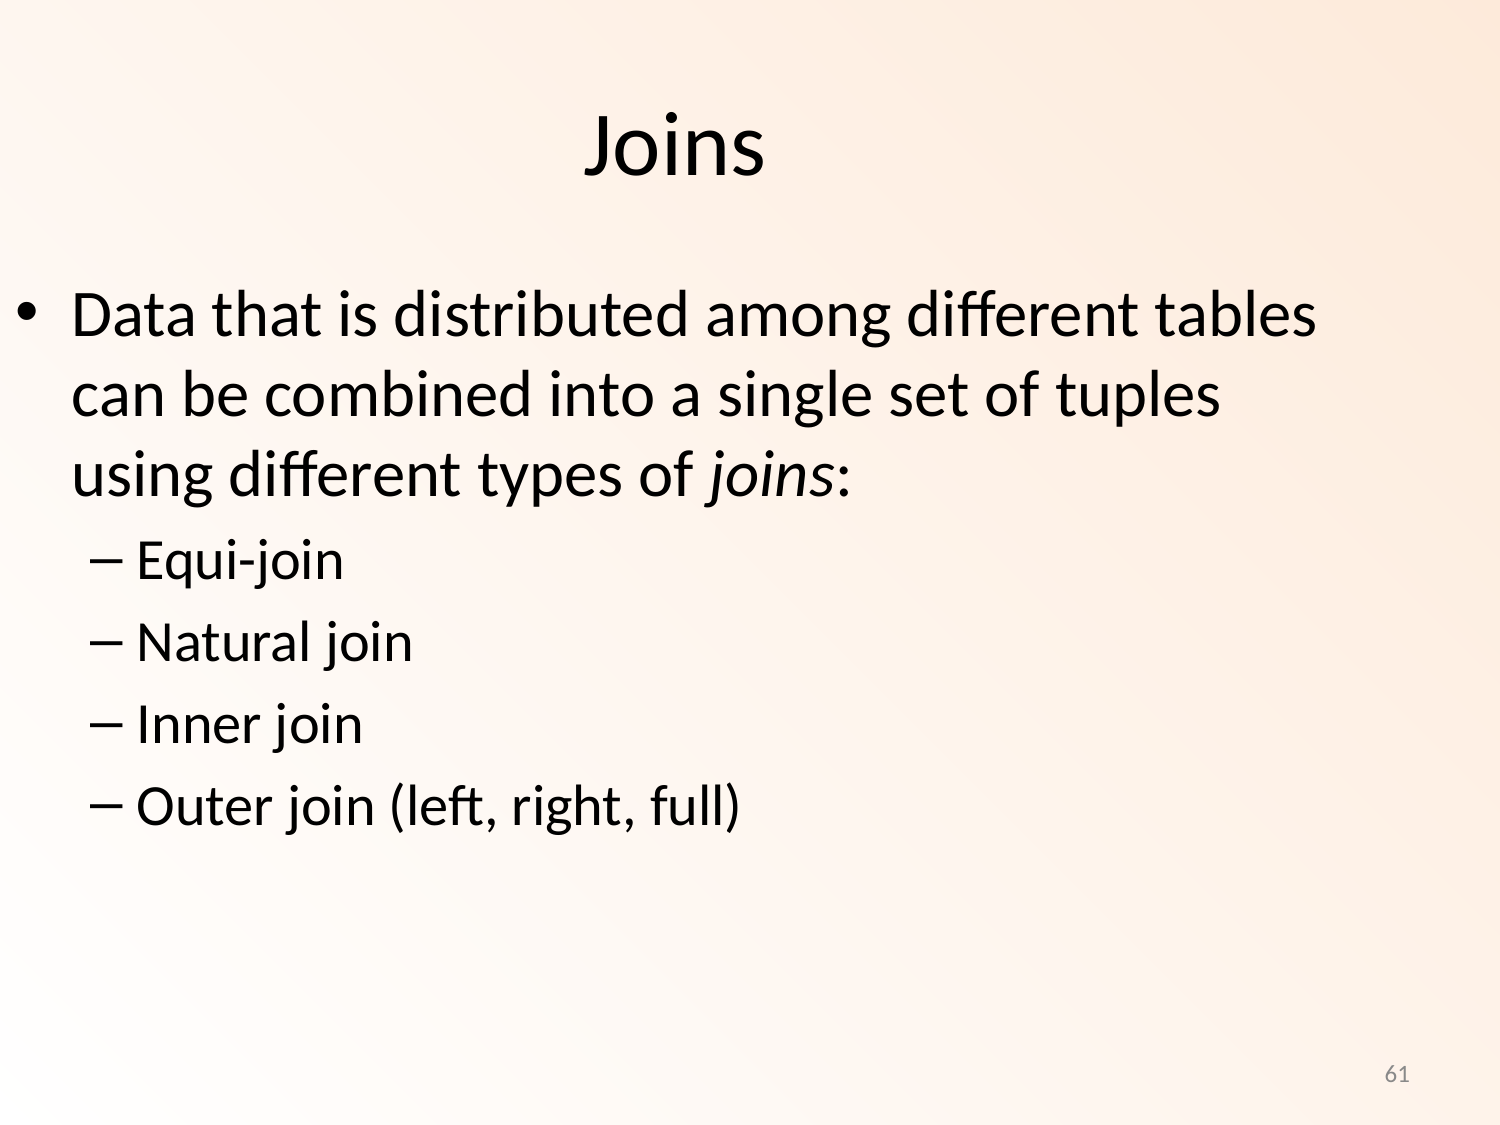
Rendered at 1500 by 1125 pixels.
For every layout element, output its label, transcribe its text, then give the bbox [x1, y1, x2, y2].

slide_number 61 [1074, 1042, 1425, 1103]
list Data that is distributed among different tables can be combined into a single set of tuples using different types of joins: Equi-join Natural join Inner join Outer join (left, right, full) [0, 262, 1350, 1005]
title Joins [0, 45, 1350, 233]
